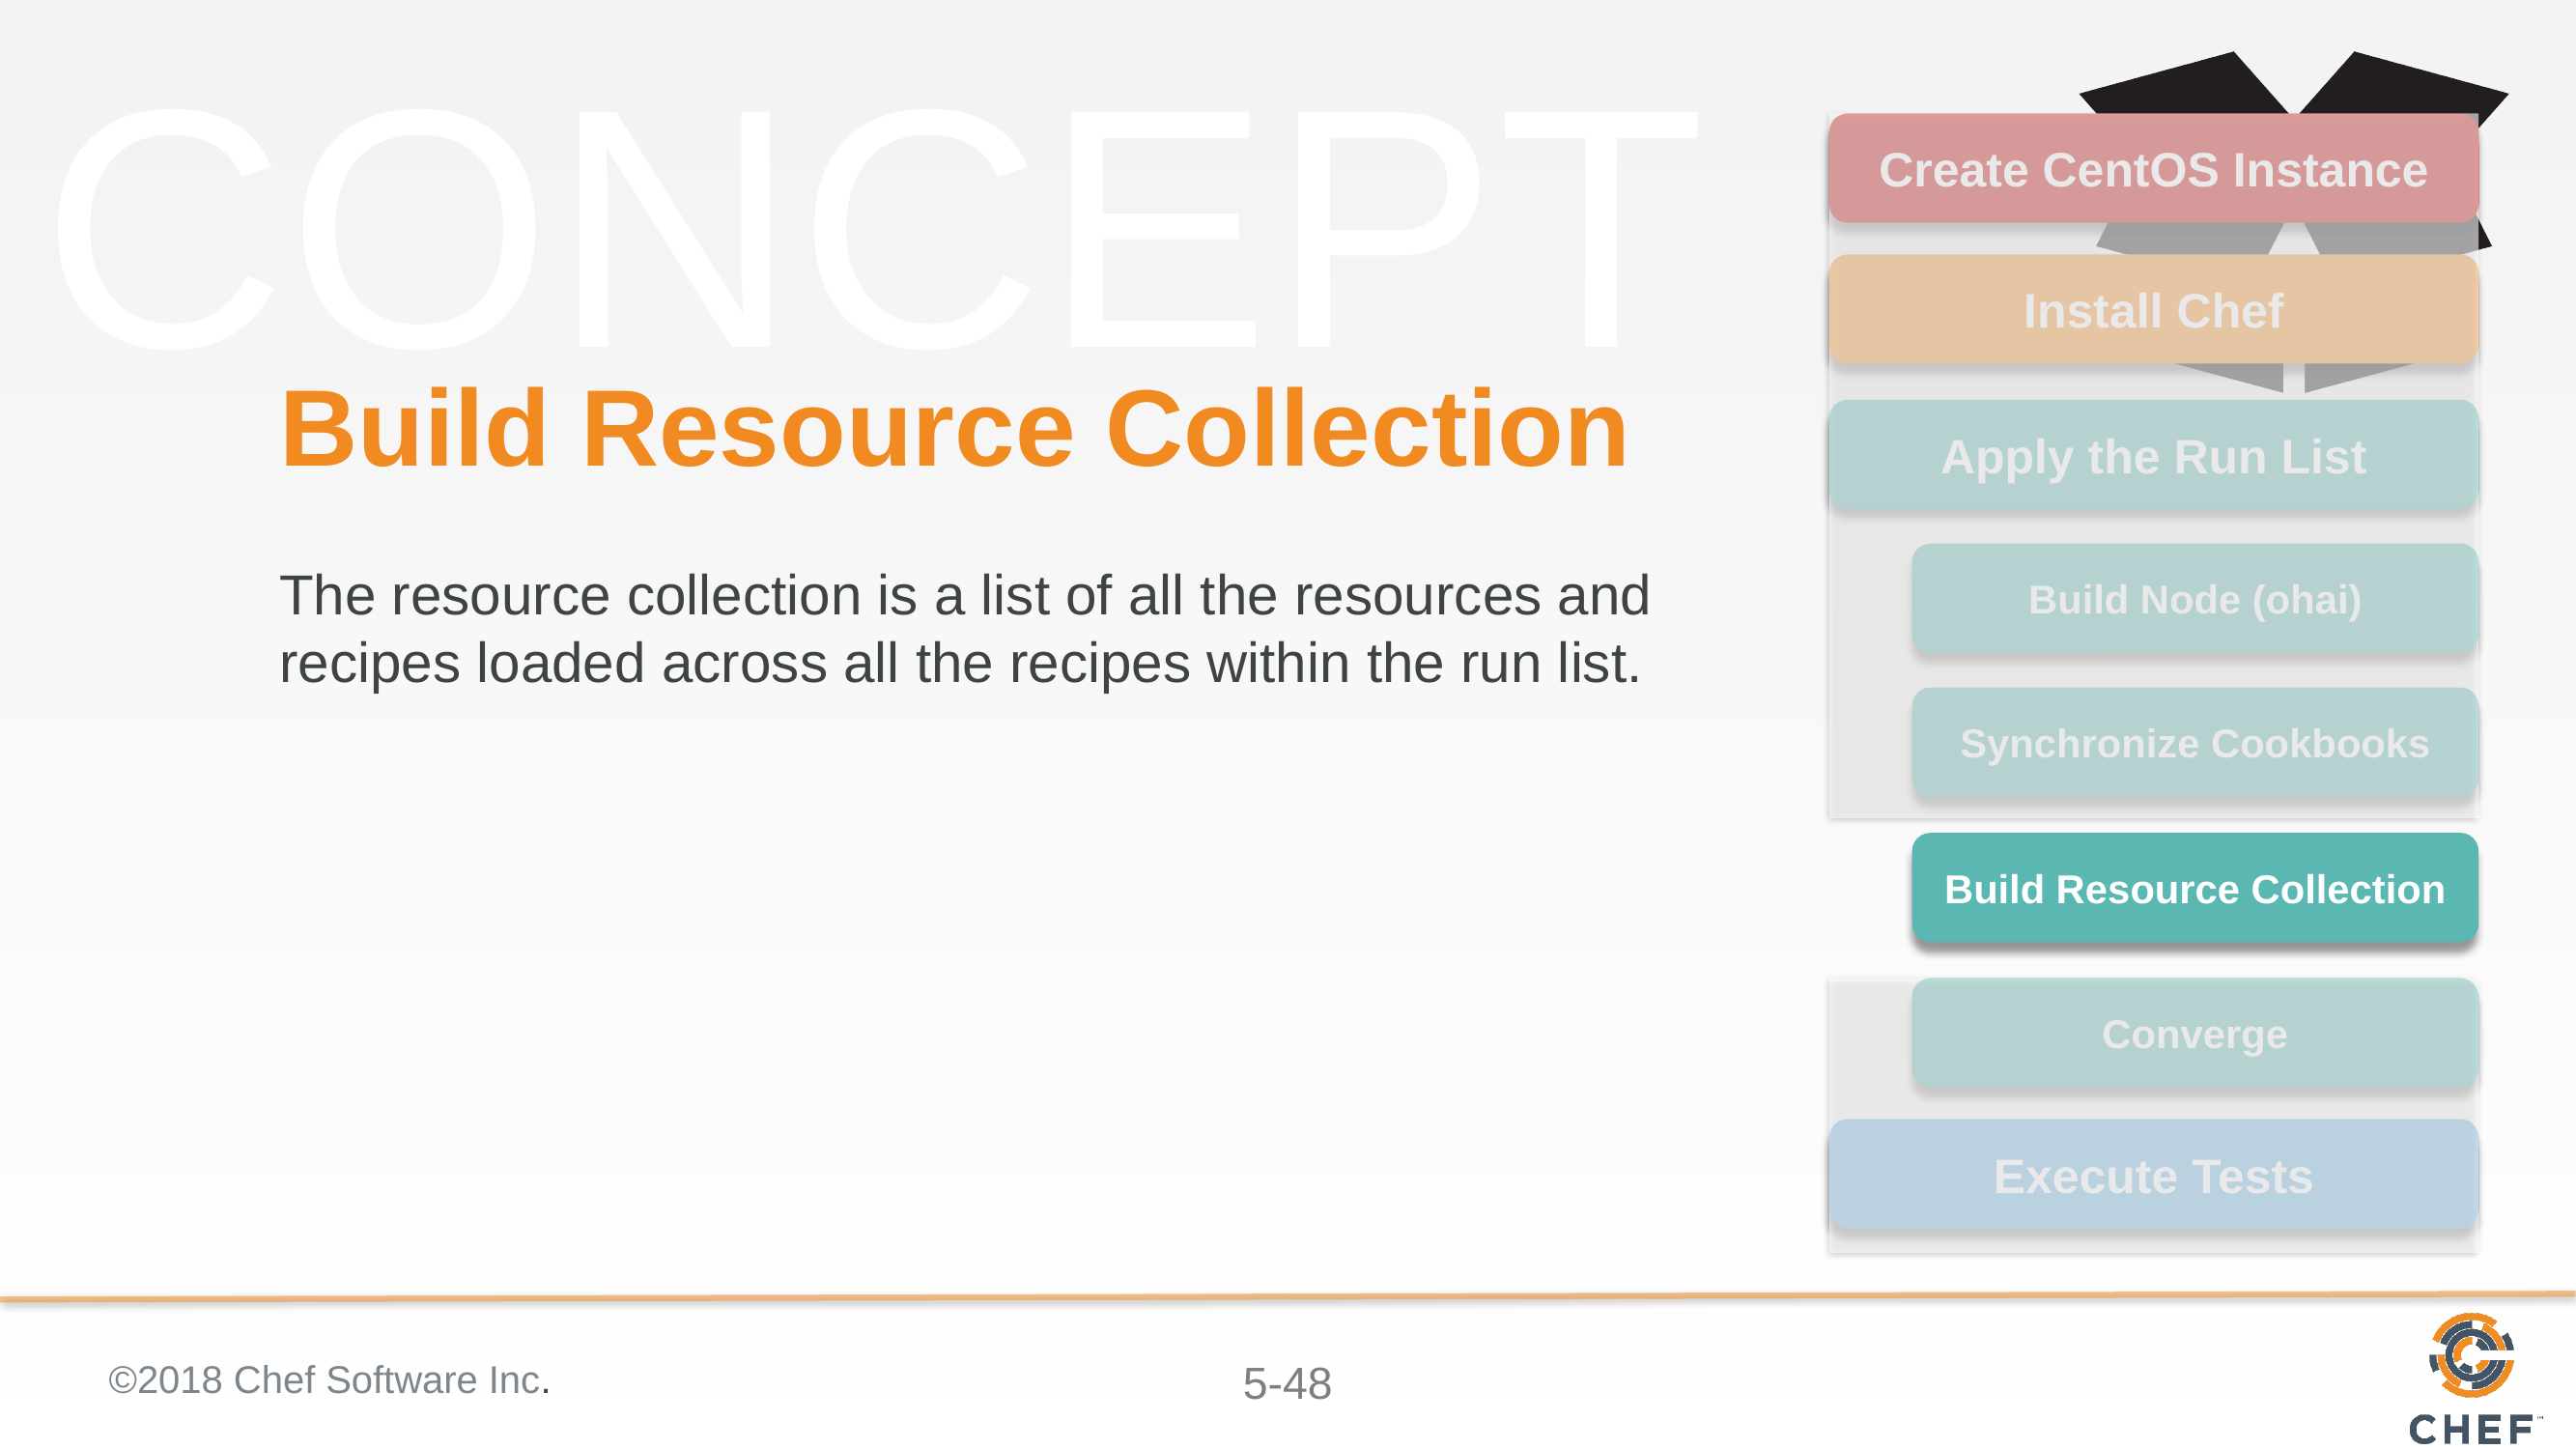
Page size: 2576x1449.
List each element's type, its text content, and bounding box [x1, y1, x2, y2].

text_box Build Resource Collection [265, 363, 1767, 499]
picture [2079, 51, 2509, 399]
subtitle The resource collection is a list of all the resources and recipes loaded across all the recipes within the run list. [265, 543, 1767, 1049]
text_box [1828, 113, 2479, 819]
picture [2399, 1297, 2551, 1449]
text_box [1828, 978, 2479, 1254]
text_box Build Resource Collection [1911, 832, 2480, 943]
